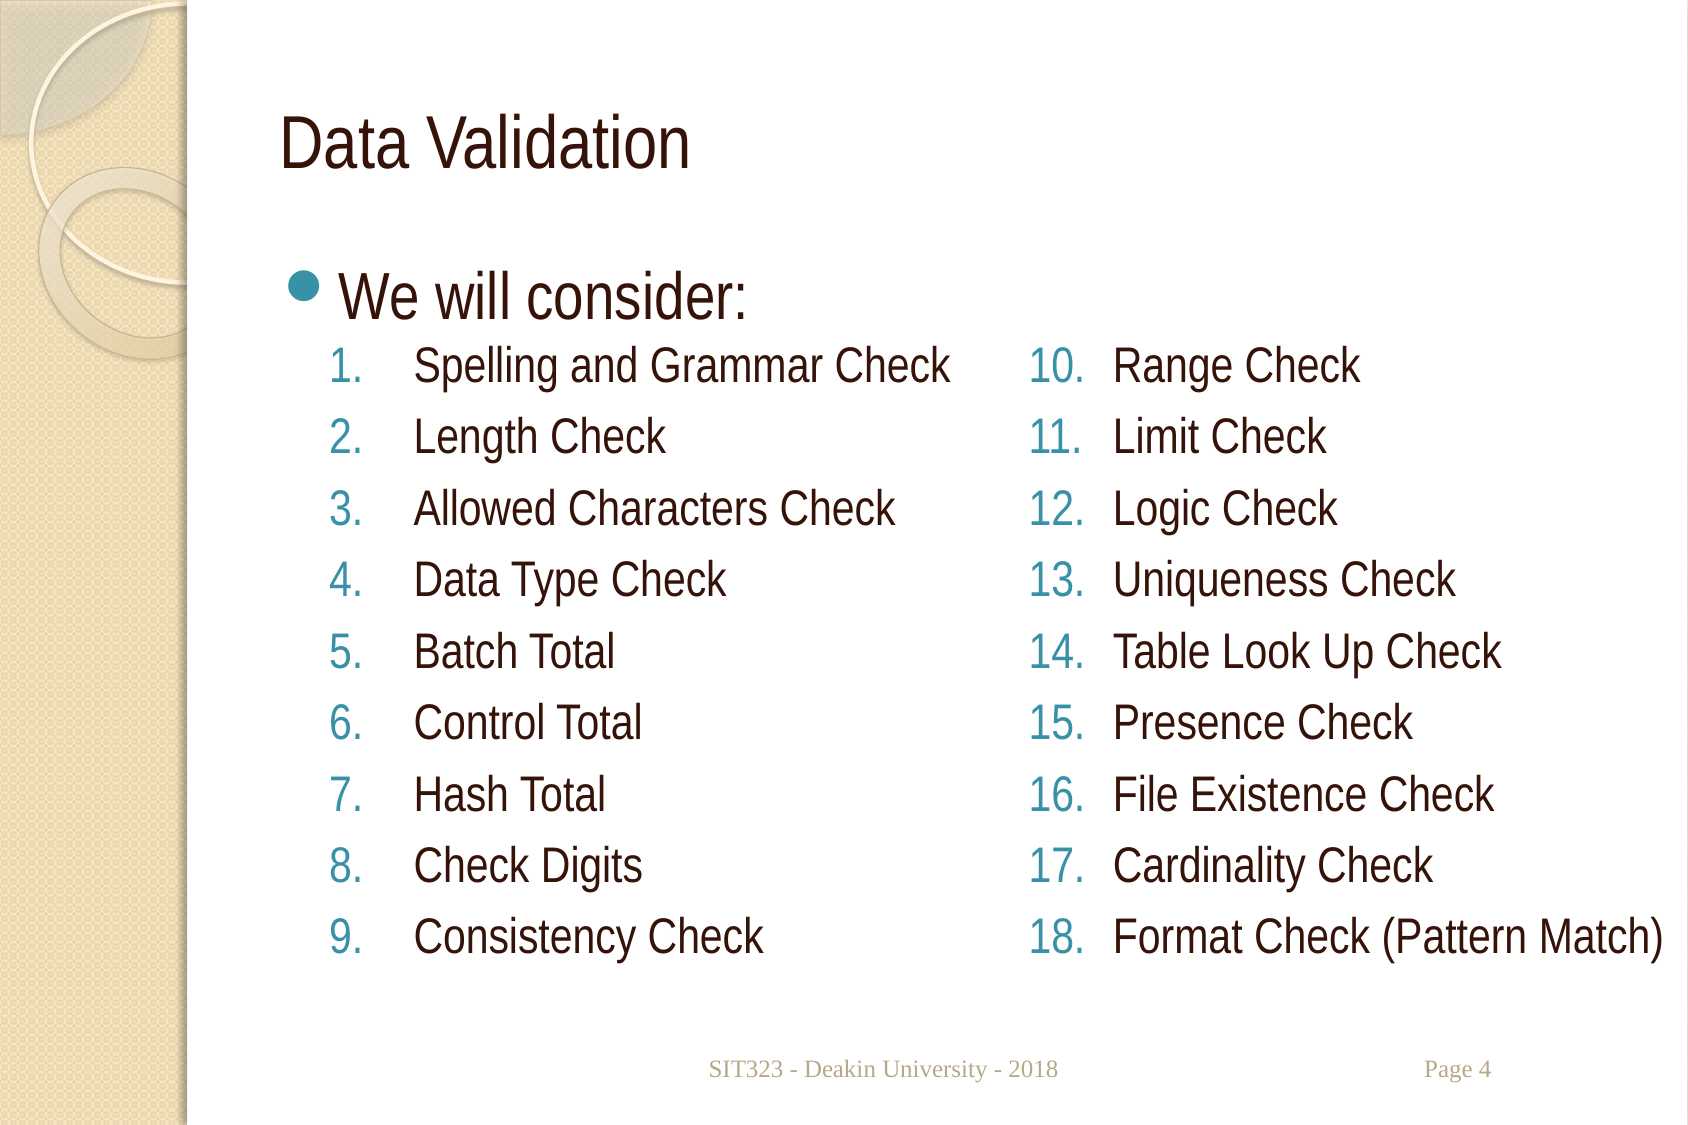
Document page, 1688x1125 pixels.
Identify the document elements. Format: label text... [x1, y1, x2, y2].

text_box SIT323 - Deakin University - 2018 [693, 1024, 1169, 1090]
text_box We will consider: [264, 237, 1649, 338]
list Spelling and Grammar Check Length Check Allowed Characters Check Data Type Check Batch Total Control Total Hash Total Check Digits Consistency Check Range Check Limit Check Logic Check Uniqueness Check Table Look Up Check Presence Check File Existence Check Cardinality Check Format Check (Pattern Match) [264, 324, 1688, 1025]
title Data Validation [264, 45, 1649, 233]
text_box Page 4 [1282, 1024, 1633, 1090]
